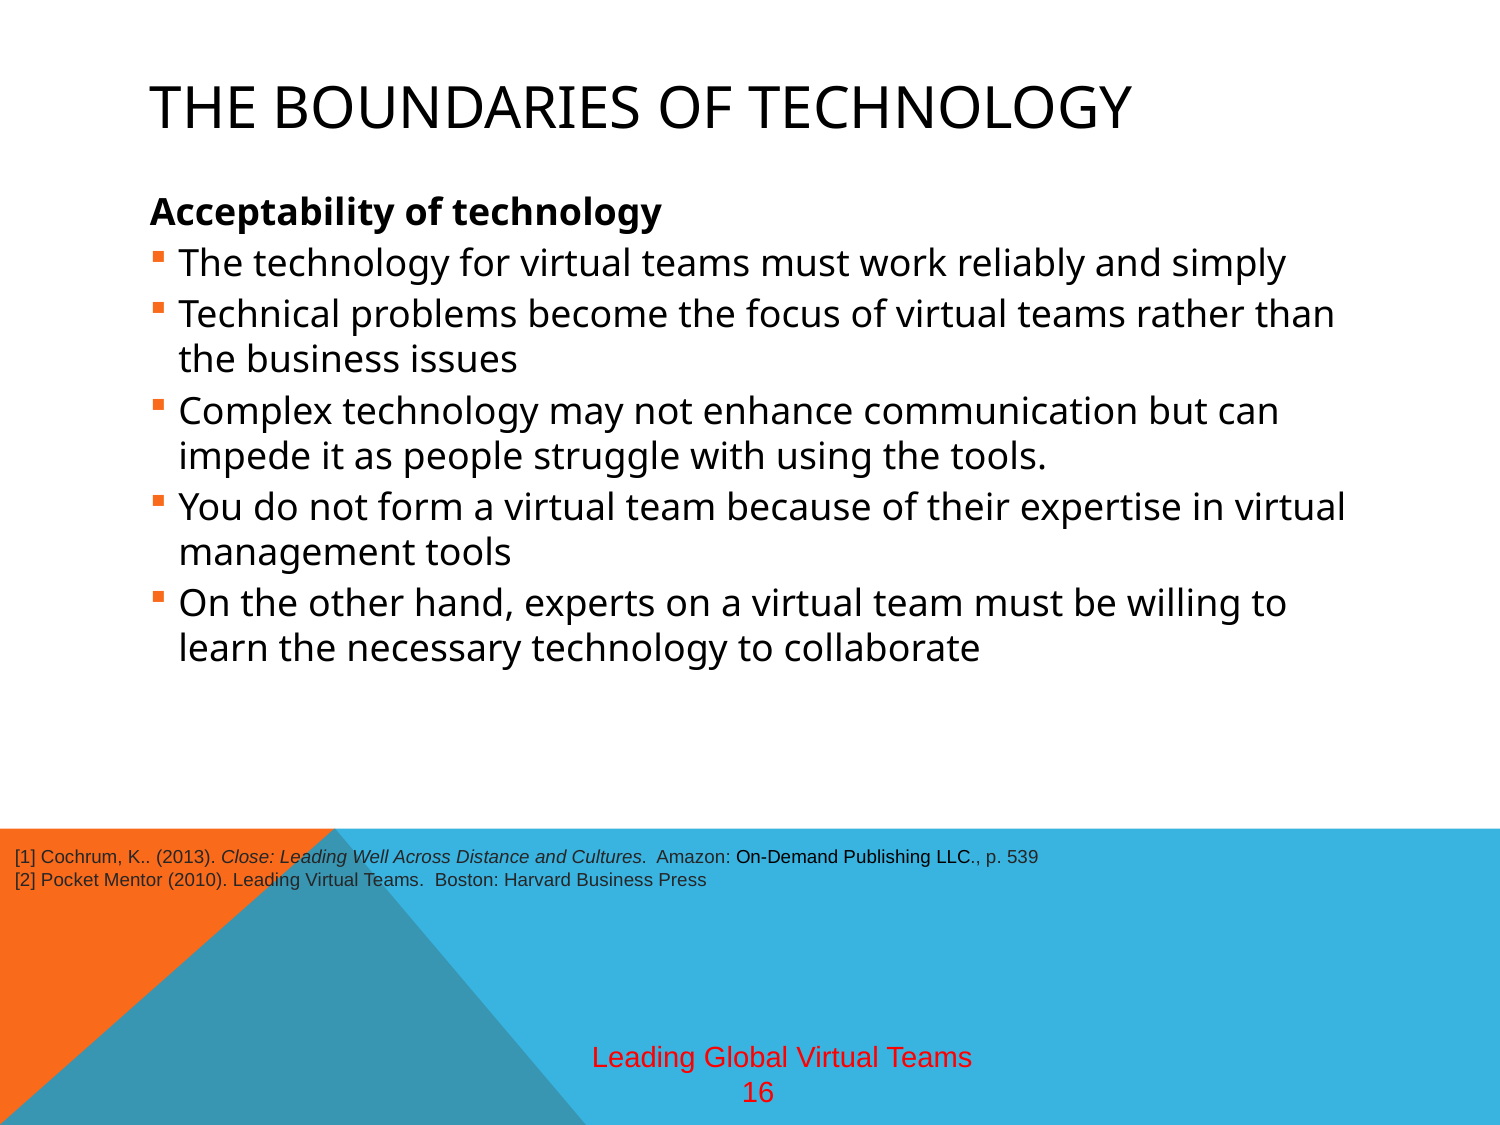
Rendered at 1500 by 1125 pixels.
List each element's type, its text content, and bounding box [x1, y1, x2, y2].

title The boundaries of technology [134, 59, 1369, 150]
text_box [1] Cochrum, K.. (2013). Close: Leading Well Across Distance and Cultures. Amazon: On-Demand Publishing LLC., p. 539 [2] Pocket Mentor (2010). Leading Virtual Teams. Boston: Harvard Business Press [0, 837, 1425, 898]
list Acceptability of technology The technology for virtual teams must work reliably and simply Technical problems become the focus of virtual teams rather than the business issues Complex technology may not enhance communication but can impede it as people struggle with using the tools. You do not form a virtual team because of their expertise in virtual management tools On the other hand, experts on a virtual team must be willing to learn the necessary technology to collaborate [134, 180, 1369, 837]
